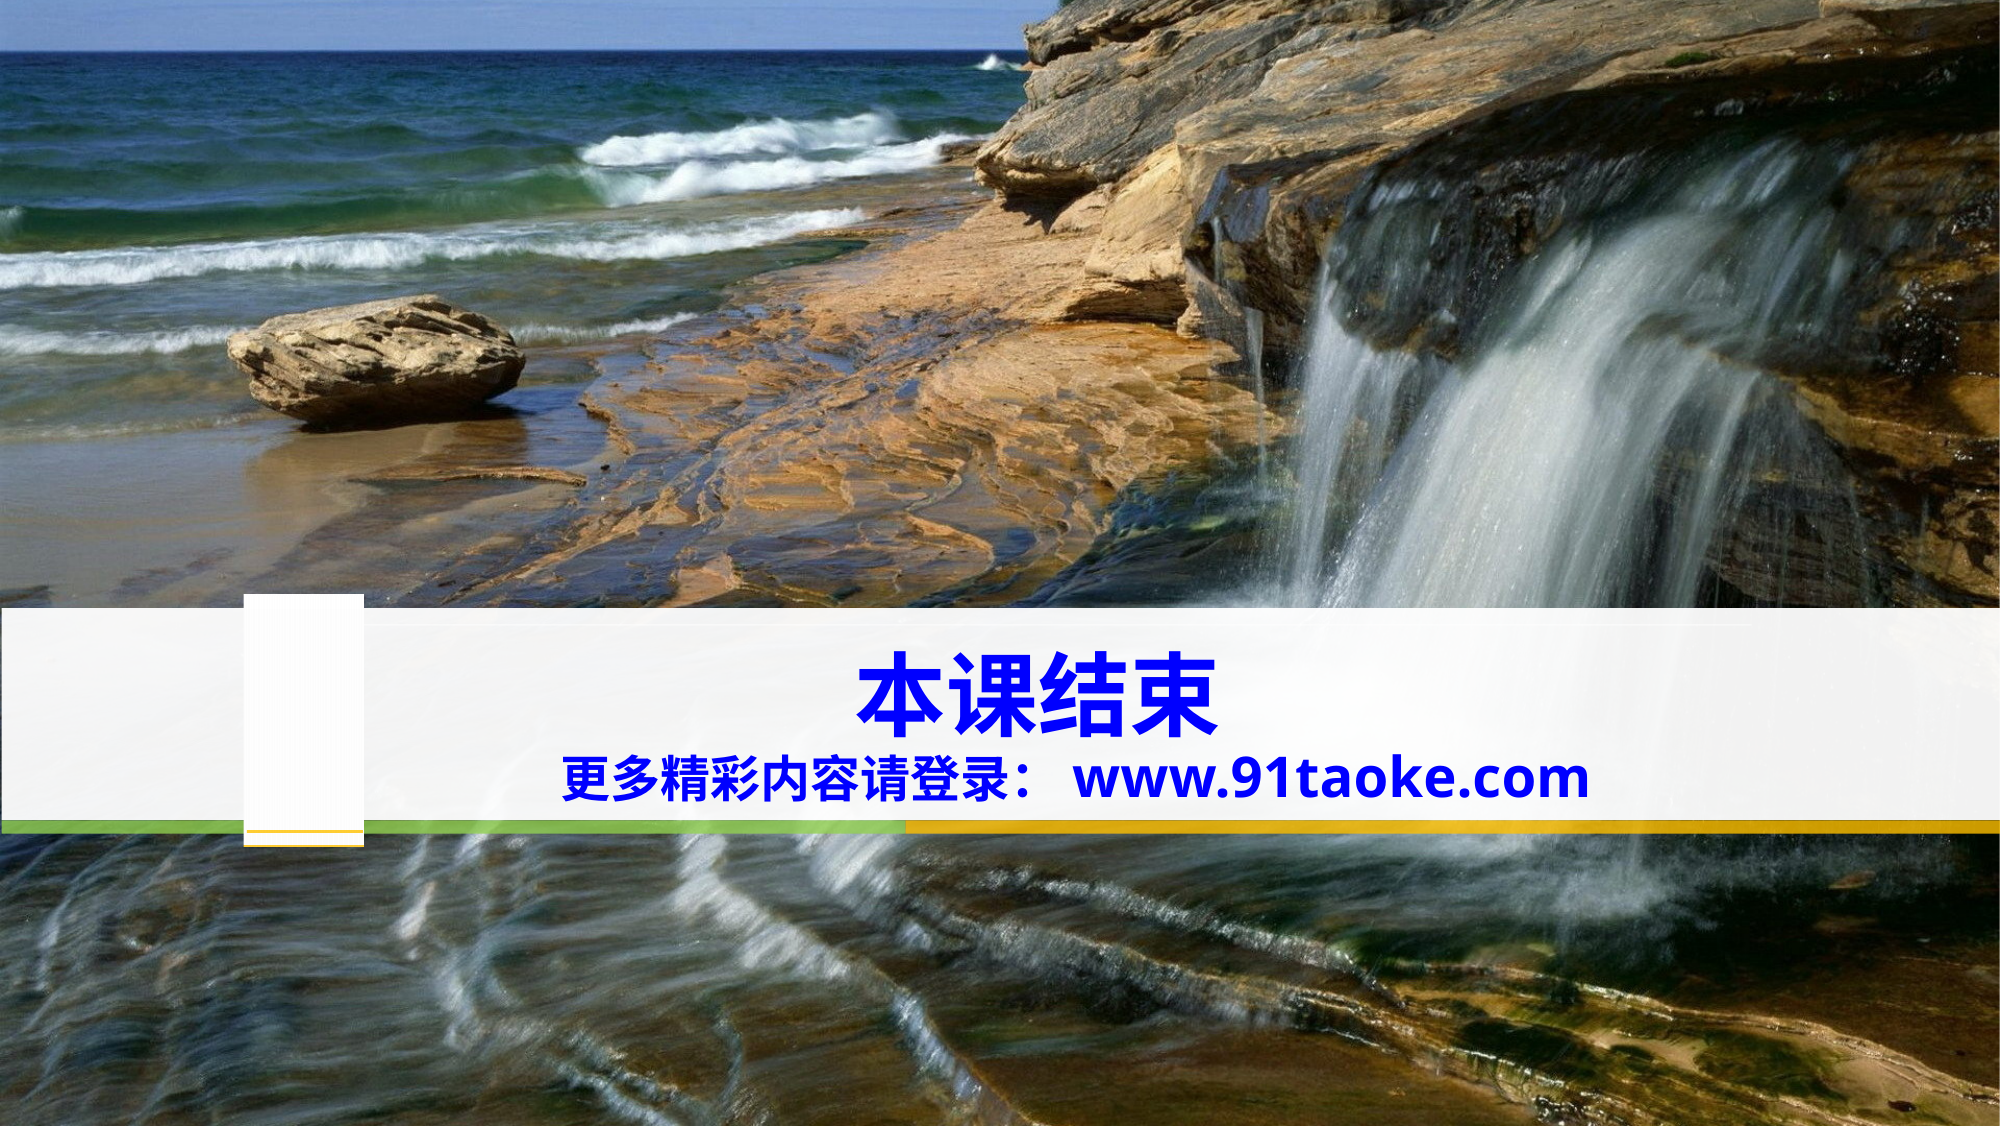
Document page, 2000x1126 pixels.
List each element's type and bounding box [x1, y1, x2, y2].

text_box [1, 607, 238, 835]
text_box [485, 607, 2000, 835]
picture [0, 0, 2000, 1126]
